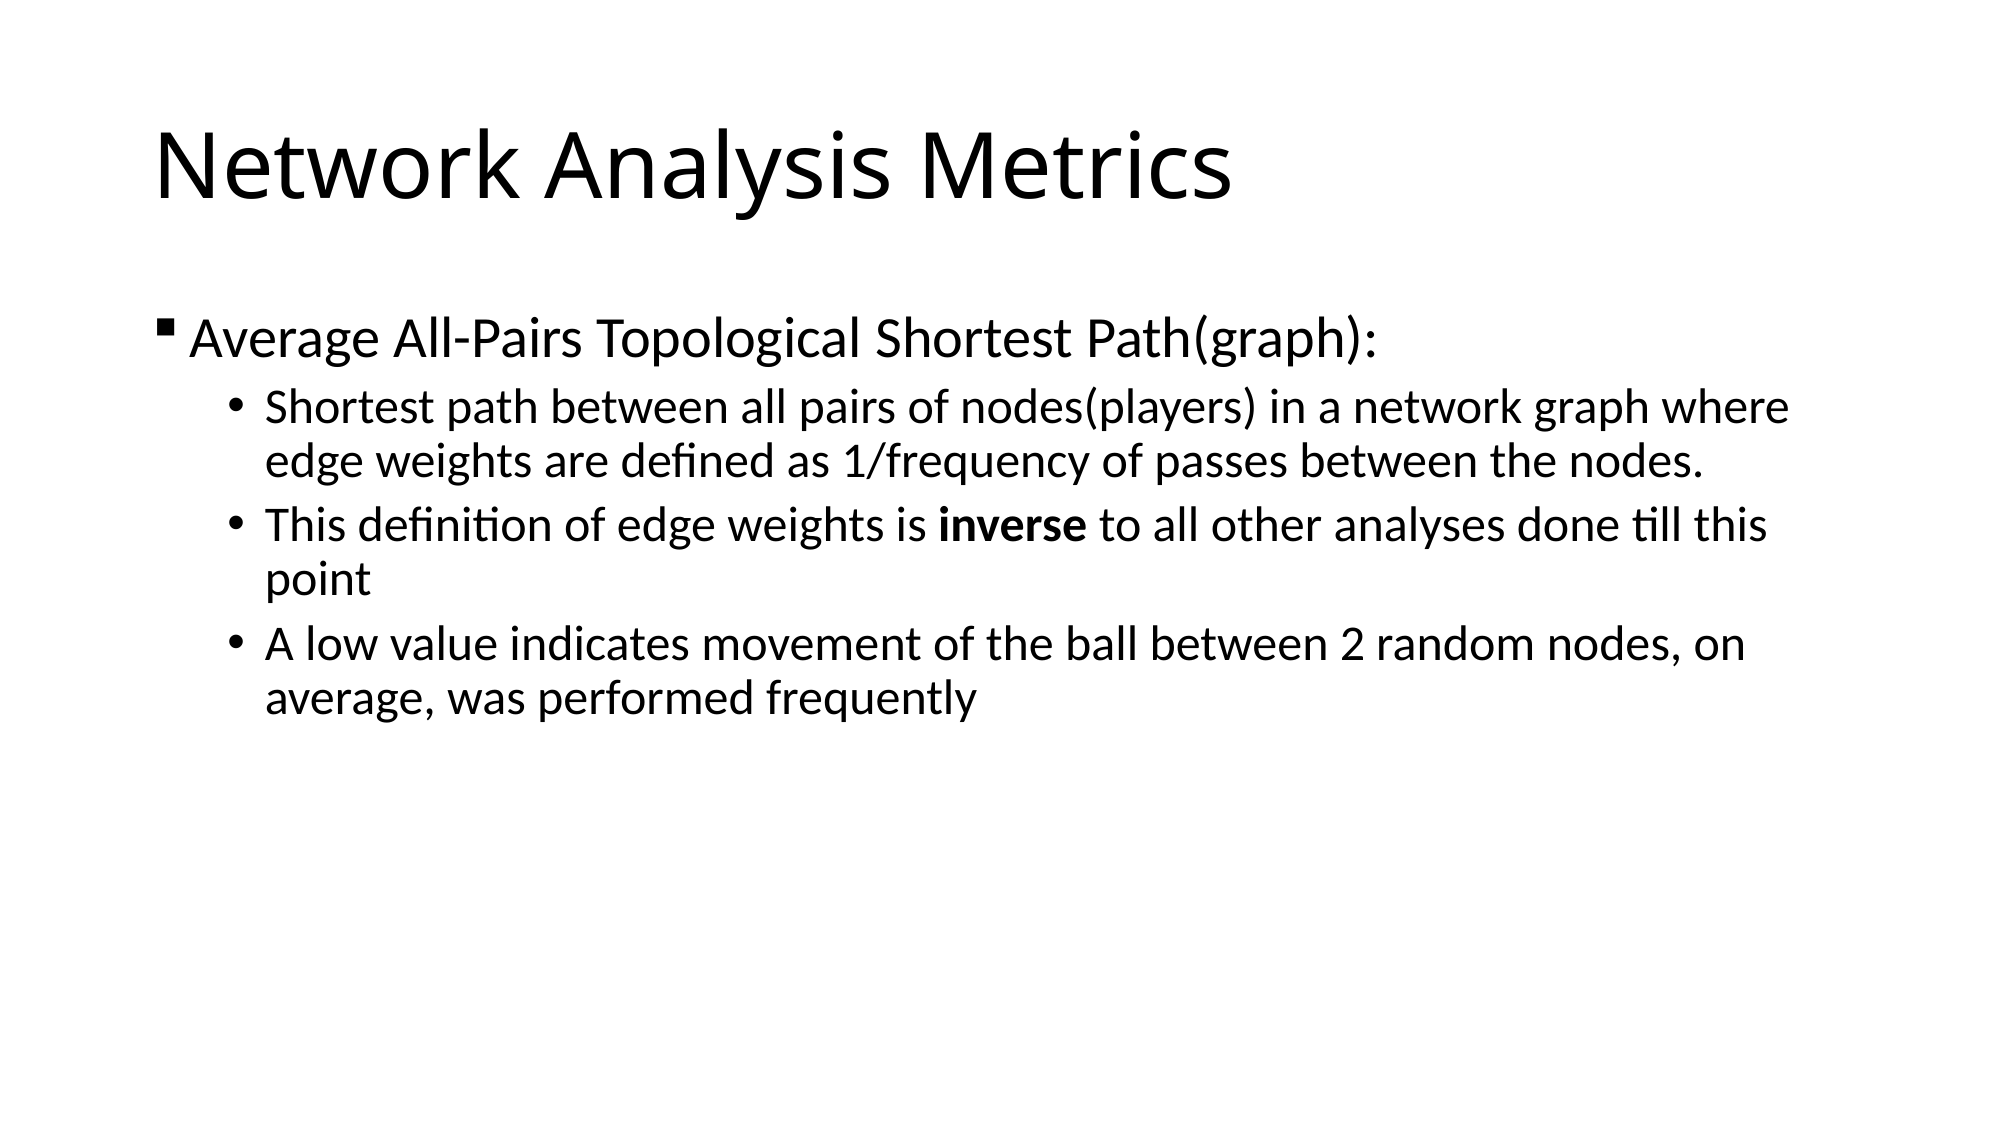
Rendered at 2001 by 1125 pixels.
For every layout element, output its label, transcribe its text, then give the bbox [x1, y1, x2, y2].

list Average All-Pairs Topological Shortest Path(graph): Shortest path between all pairs of nodes(players) in a network graph where edge weights are defined as 1/frequency of passes between the nodes. This definition of edge weights is inverse to all other analyses done till this point A low value indicates movement of the ball between 2 random nodes, on average, was performed frequently [137, 299, 1863, 1014]
title Network Analysis Metrics [137, 59, 1863, 278]
